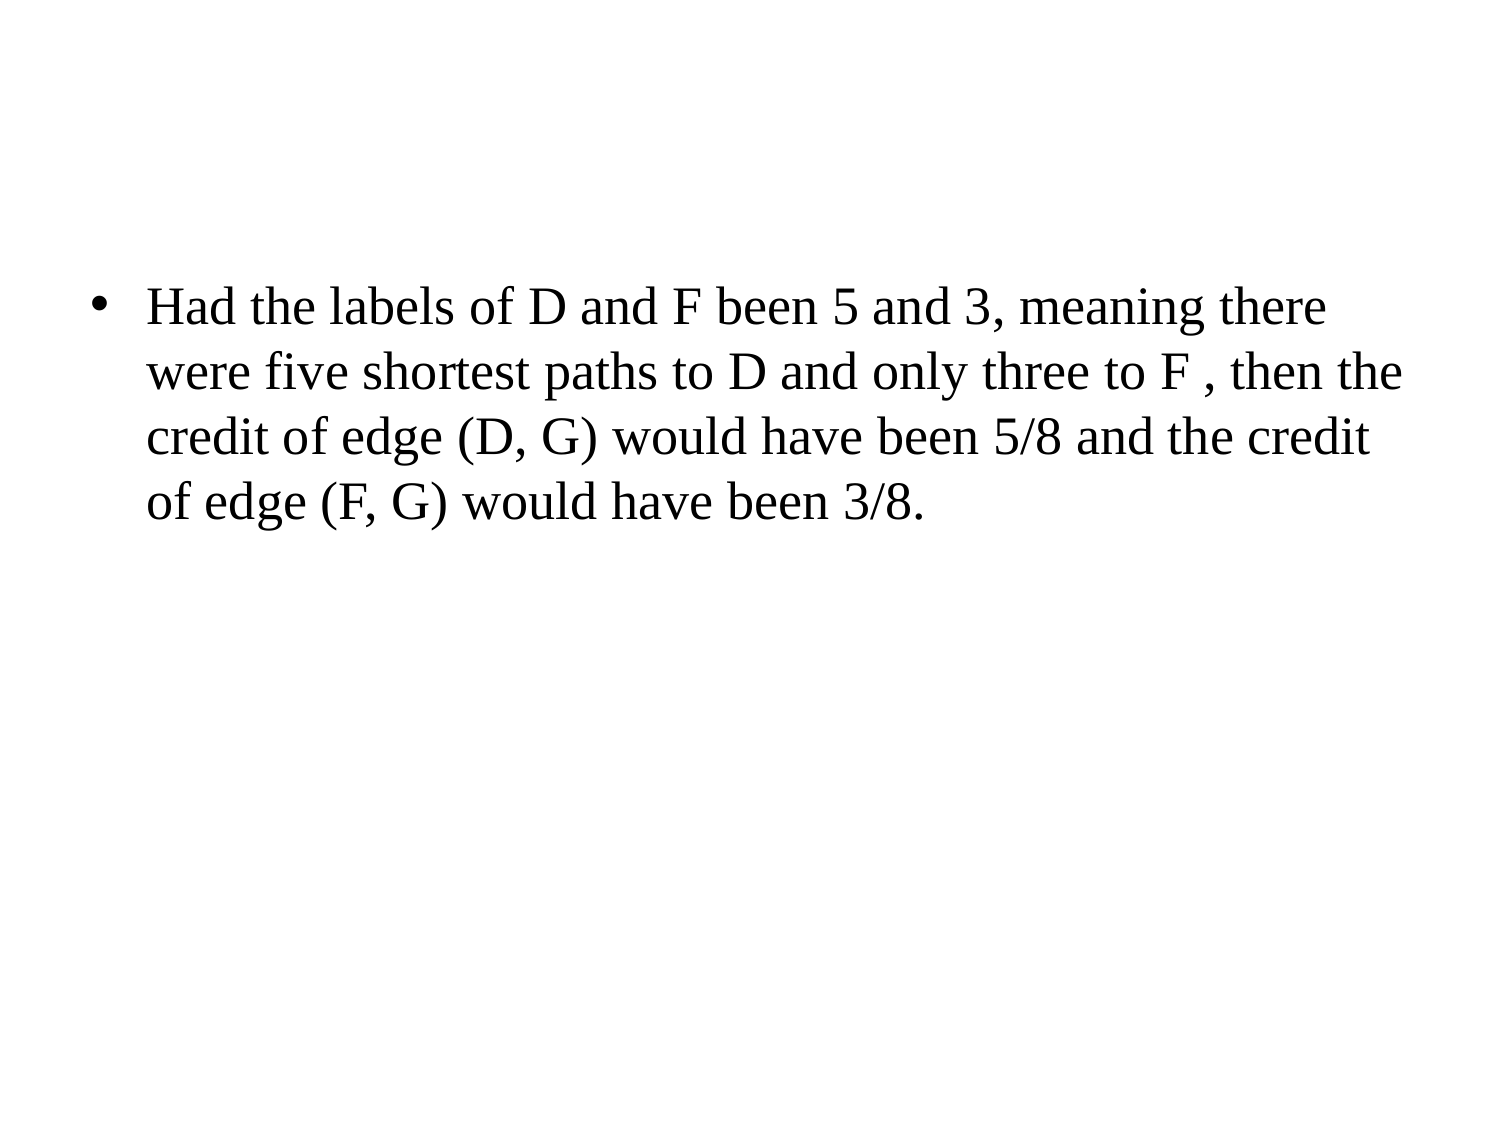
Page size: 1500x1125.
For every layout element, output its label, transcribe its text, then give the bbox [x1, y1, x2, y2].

list Had the labels of D and F been 5 and 3, meaning there were five shortest paths to D and only three to F , then the credit of edge (D, G) would have been 5/8 and the credit of edge (F, G) would have been 3/8. [75, 262, 1425, 1005]
